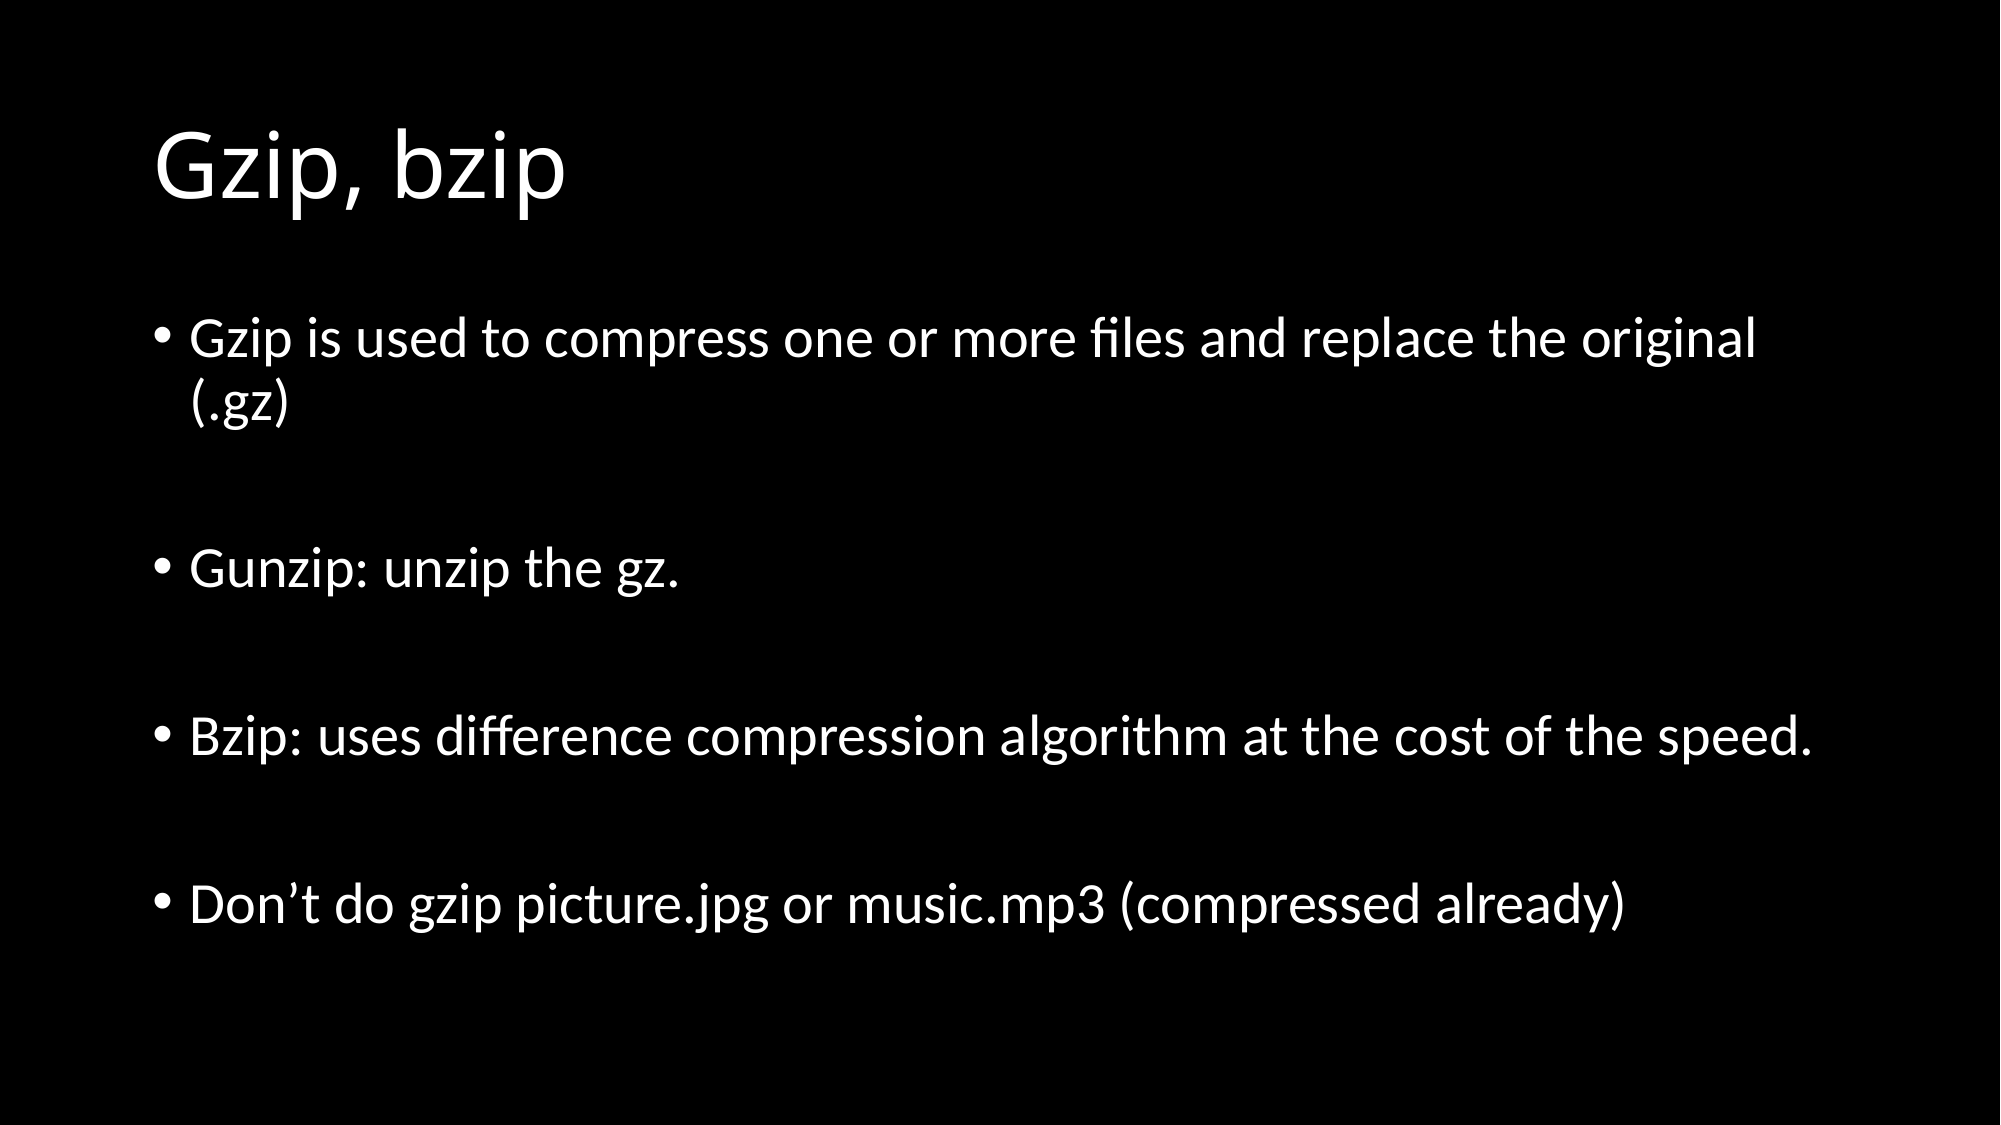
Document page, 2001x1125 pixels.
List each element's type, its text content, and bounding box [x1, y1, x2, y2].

title Gzip, bzip [137, 59, 1863, 278]
list Gzip is used to compress one or more files and replace the original (.gz) Gunzip: unzip the gz. Bzip: uses difference compression algorithm at the cost of the speed. Don’t do gzip picture.jpg or music.mp3 (compressed already) [137, 299, 1863, 1014]
